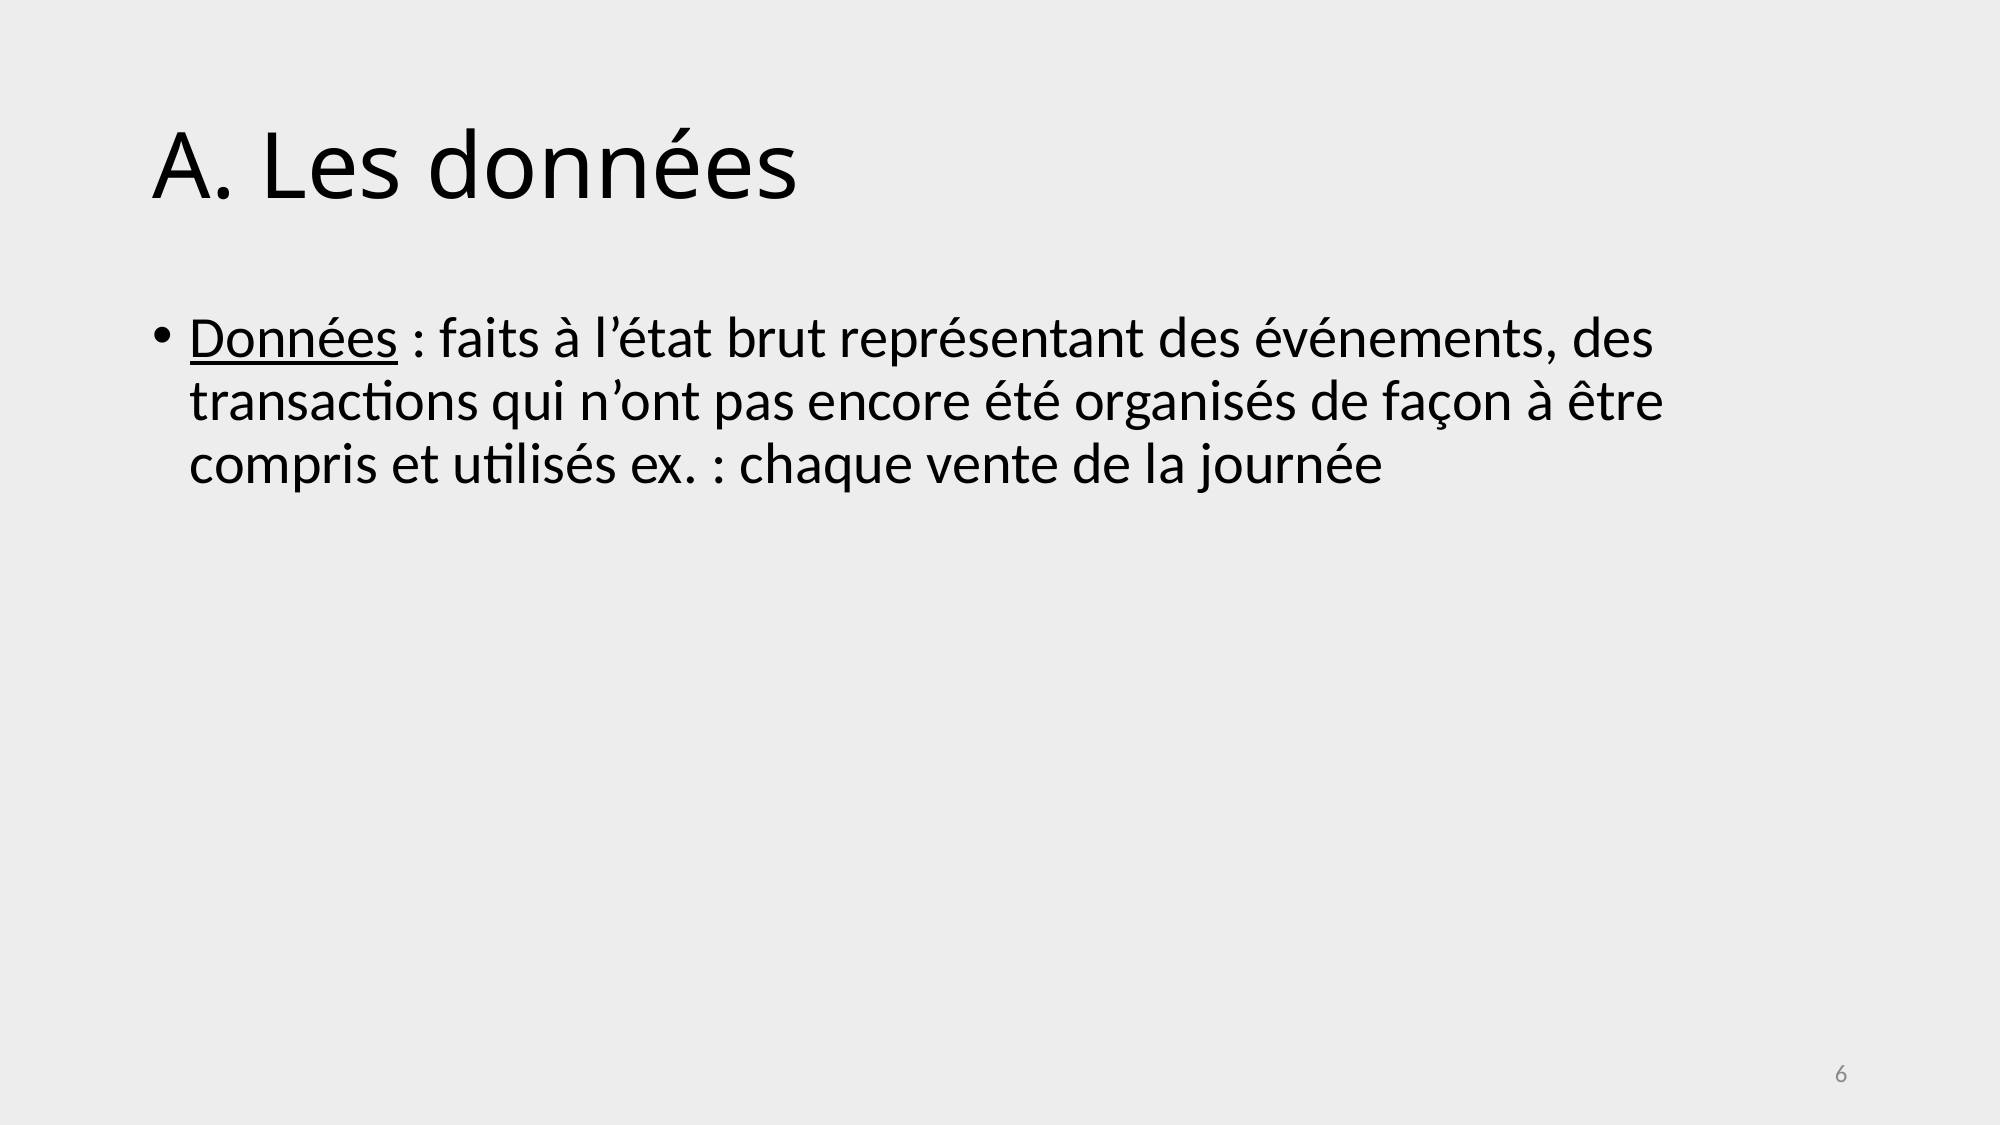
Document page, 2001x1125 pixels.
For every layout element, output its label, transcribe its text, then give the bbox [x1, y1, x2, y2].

title A. Les données [137, 59, 1863, 278]
list Données : faits à l’état brut représentant des événements, des transactions qui n’ont pas encore été organisés de façon à être compris et utilisés ex. : chaque vente de la journée [137, 299, 1863, 1014]
slide_number 6 [1412, 1042, 1863, 1103]
